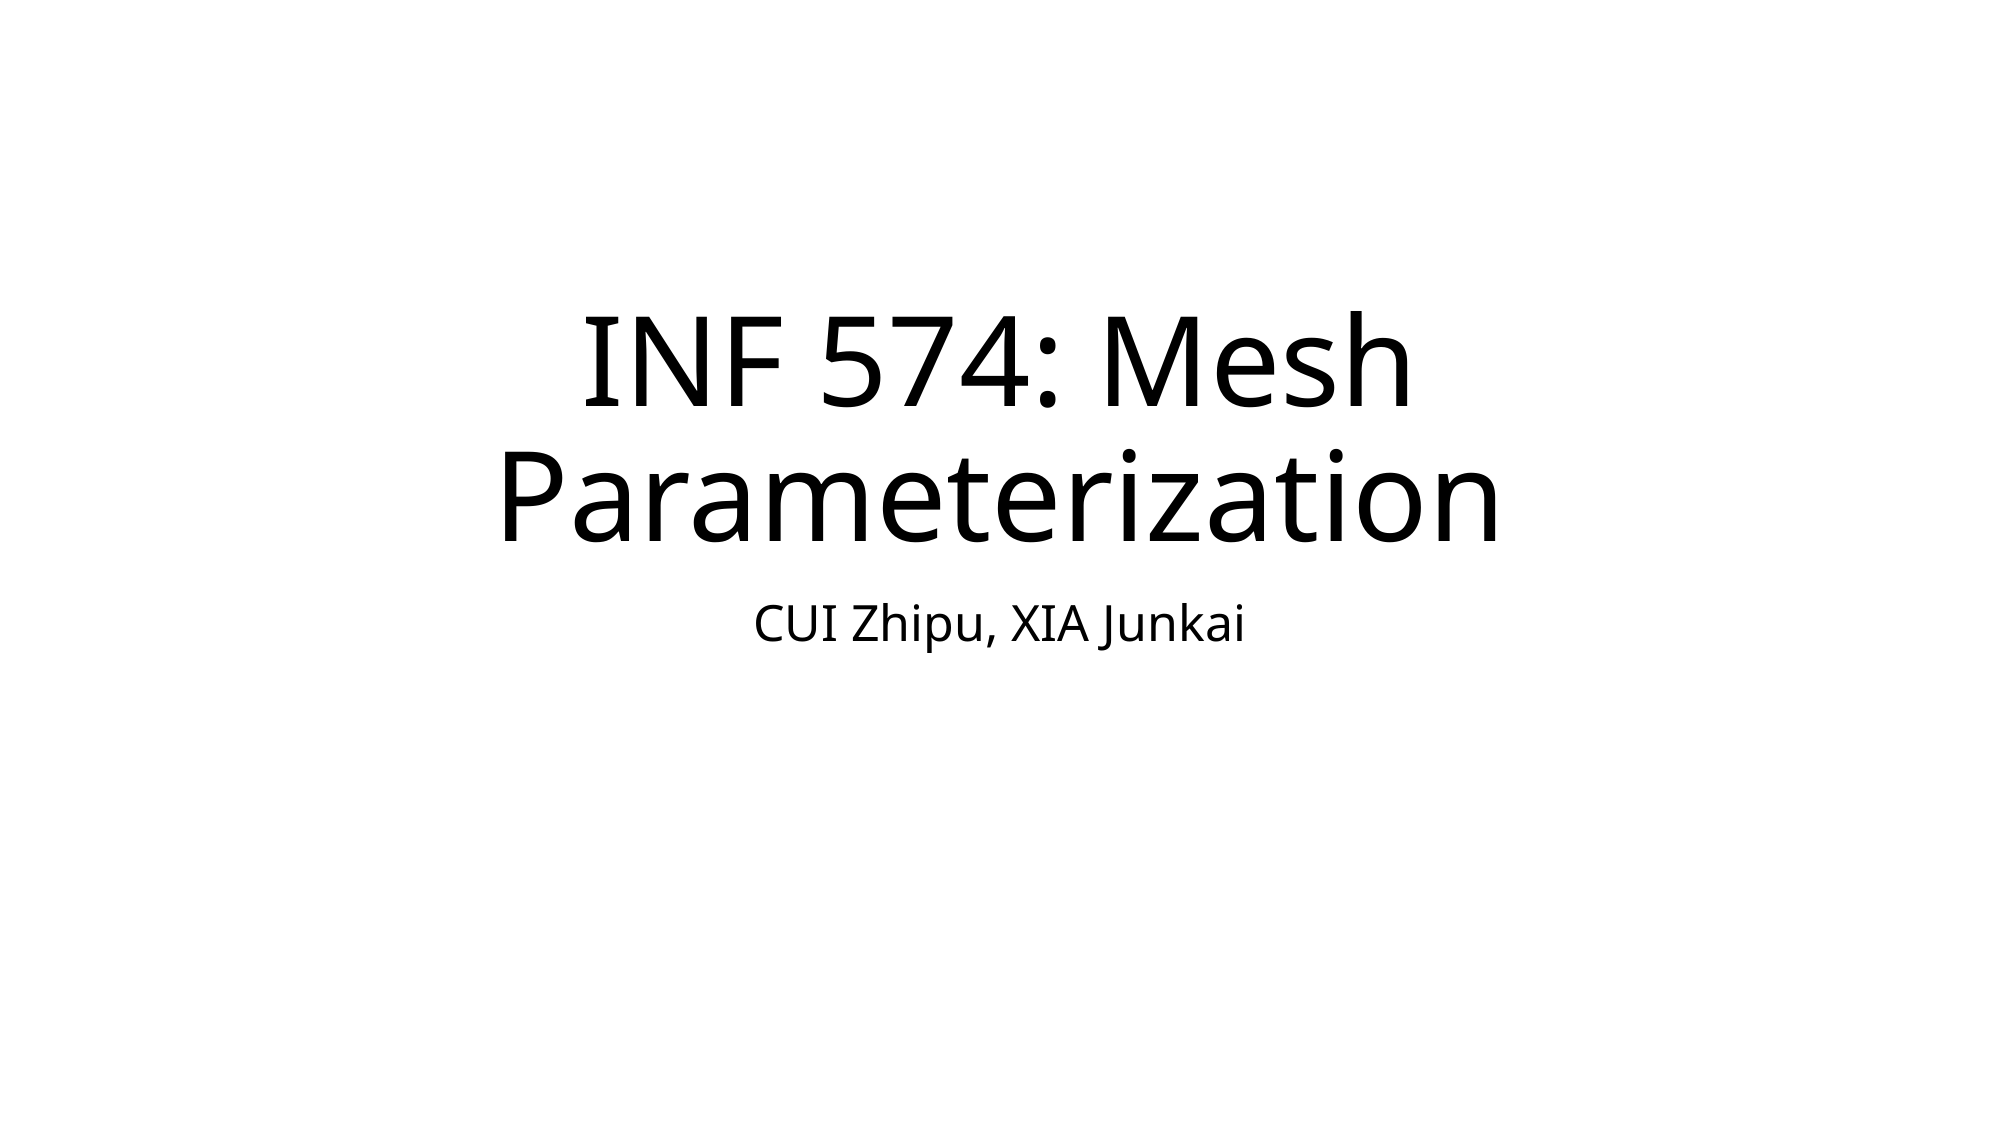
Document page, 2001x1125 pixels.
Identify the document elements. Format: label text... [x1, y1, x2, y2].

subtitle CUI Zhipu, XIA Junkai [249, 590, 1750, 863]
title INF 574: Mesh Parameterization [249, 184, 1750, 576]
